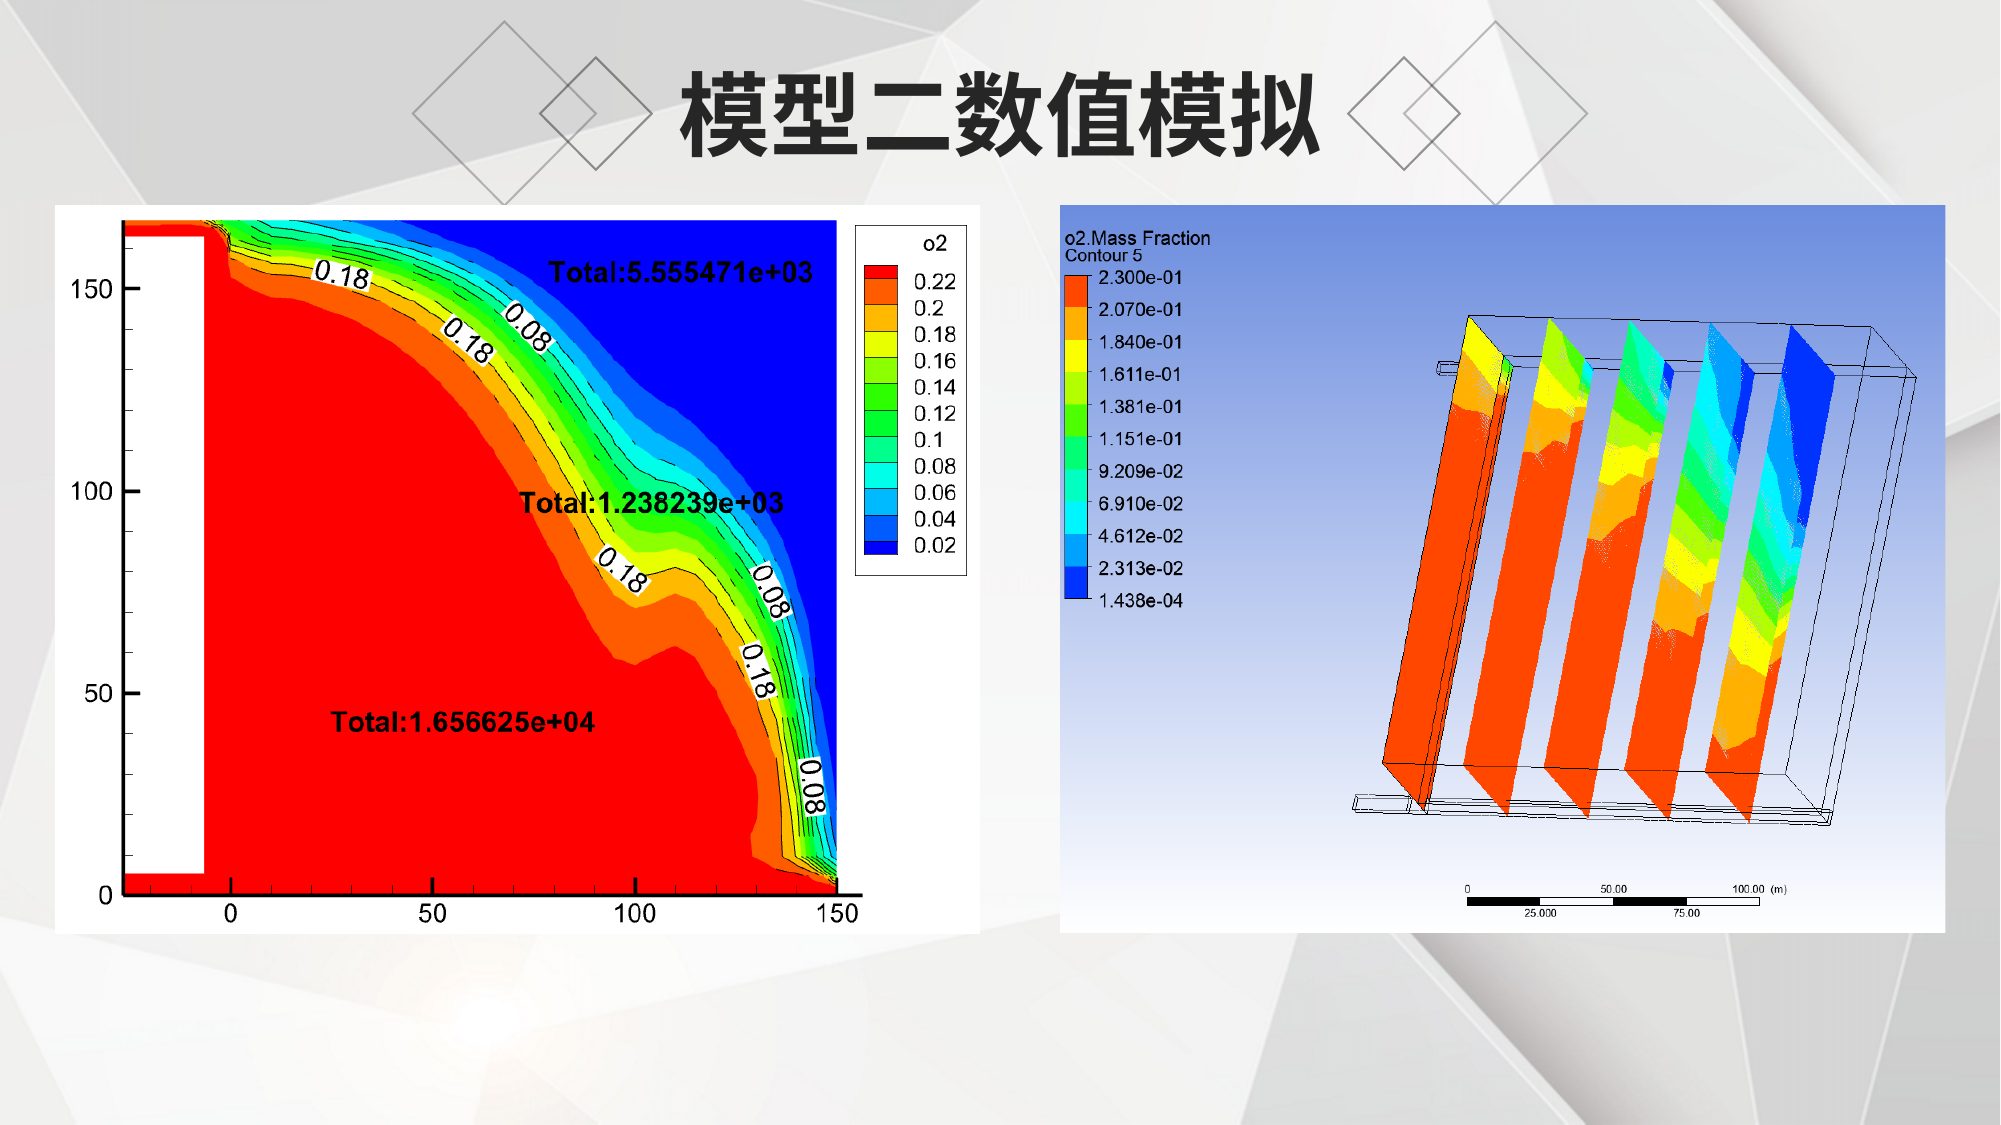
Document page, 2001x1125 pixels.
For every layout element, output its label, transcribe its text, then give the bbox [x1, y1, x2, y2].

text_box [412, 21, 652, 205]
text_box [1348, 21, 1588, 205]
text_box 模型二数值模拟 [652, 50, 1348, 176]
picture [0, 0, 2001, 1125]
